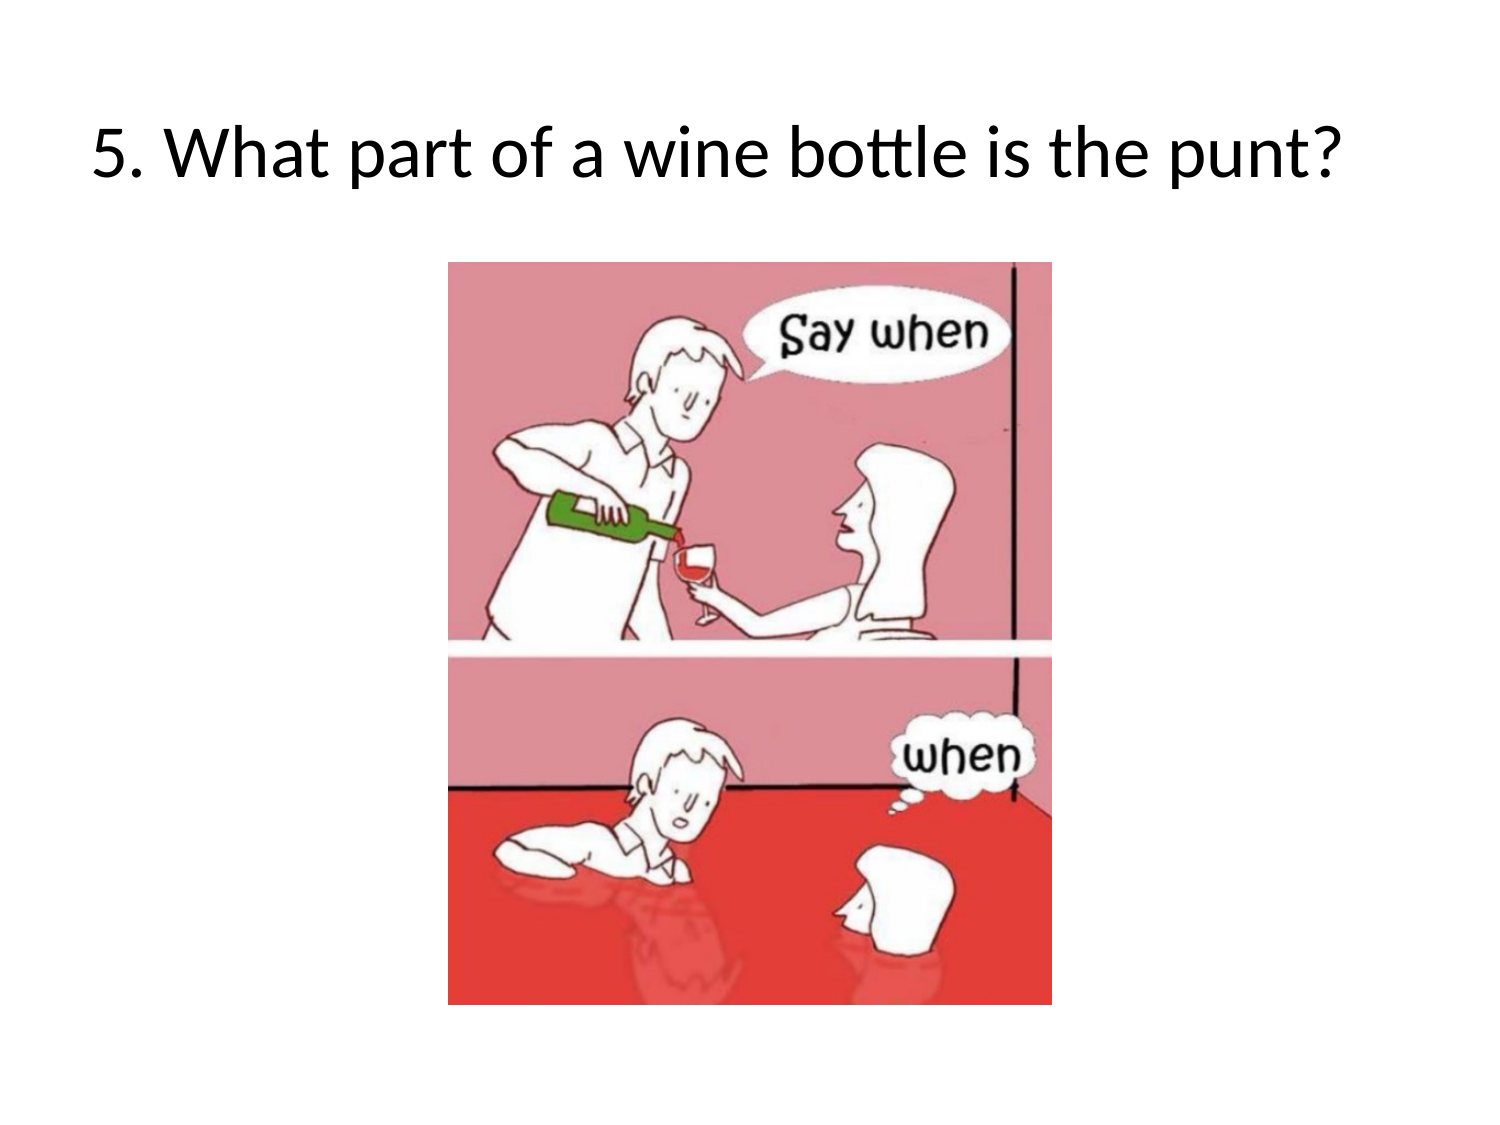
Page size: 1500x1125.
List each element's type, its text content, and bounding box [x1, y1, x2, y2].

title 5. What part of a wine bottle is the punt? [75, 62, 1425, 413]
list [448, 262, 1052, 1006]
